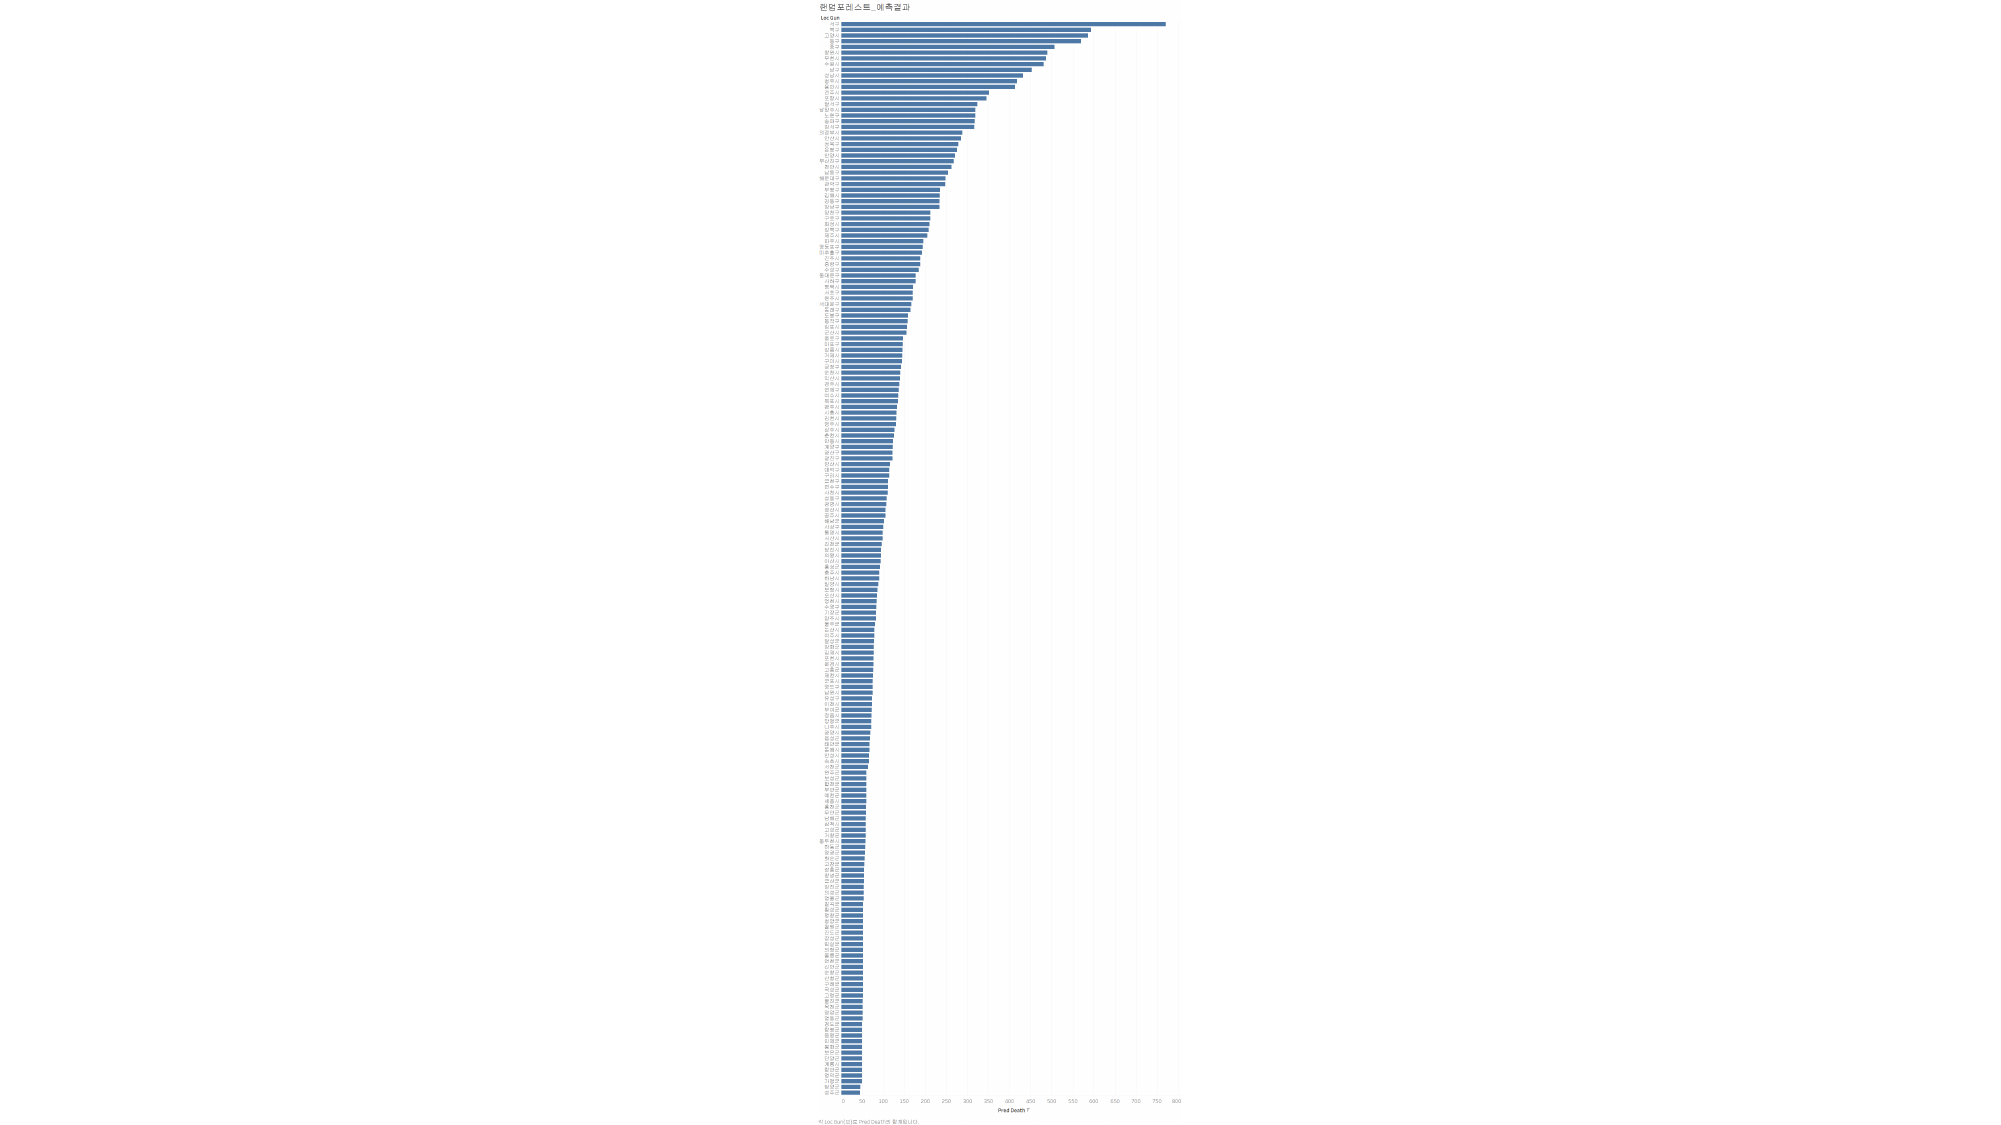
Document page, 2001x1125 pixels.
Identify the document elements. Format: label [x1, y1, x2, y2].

picture [818, 0, 1182, 1125]
